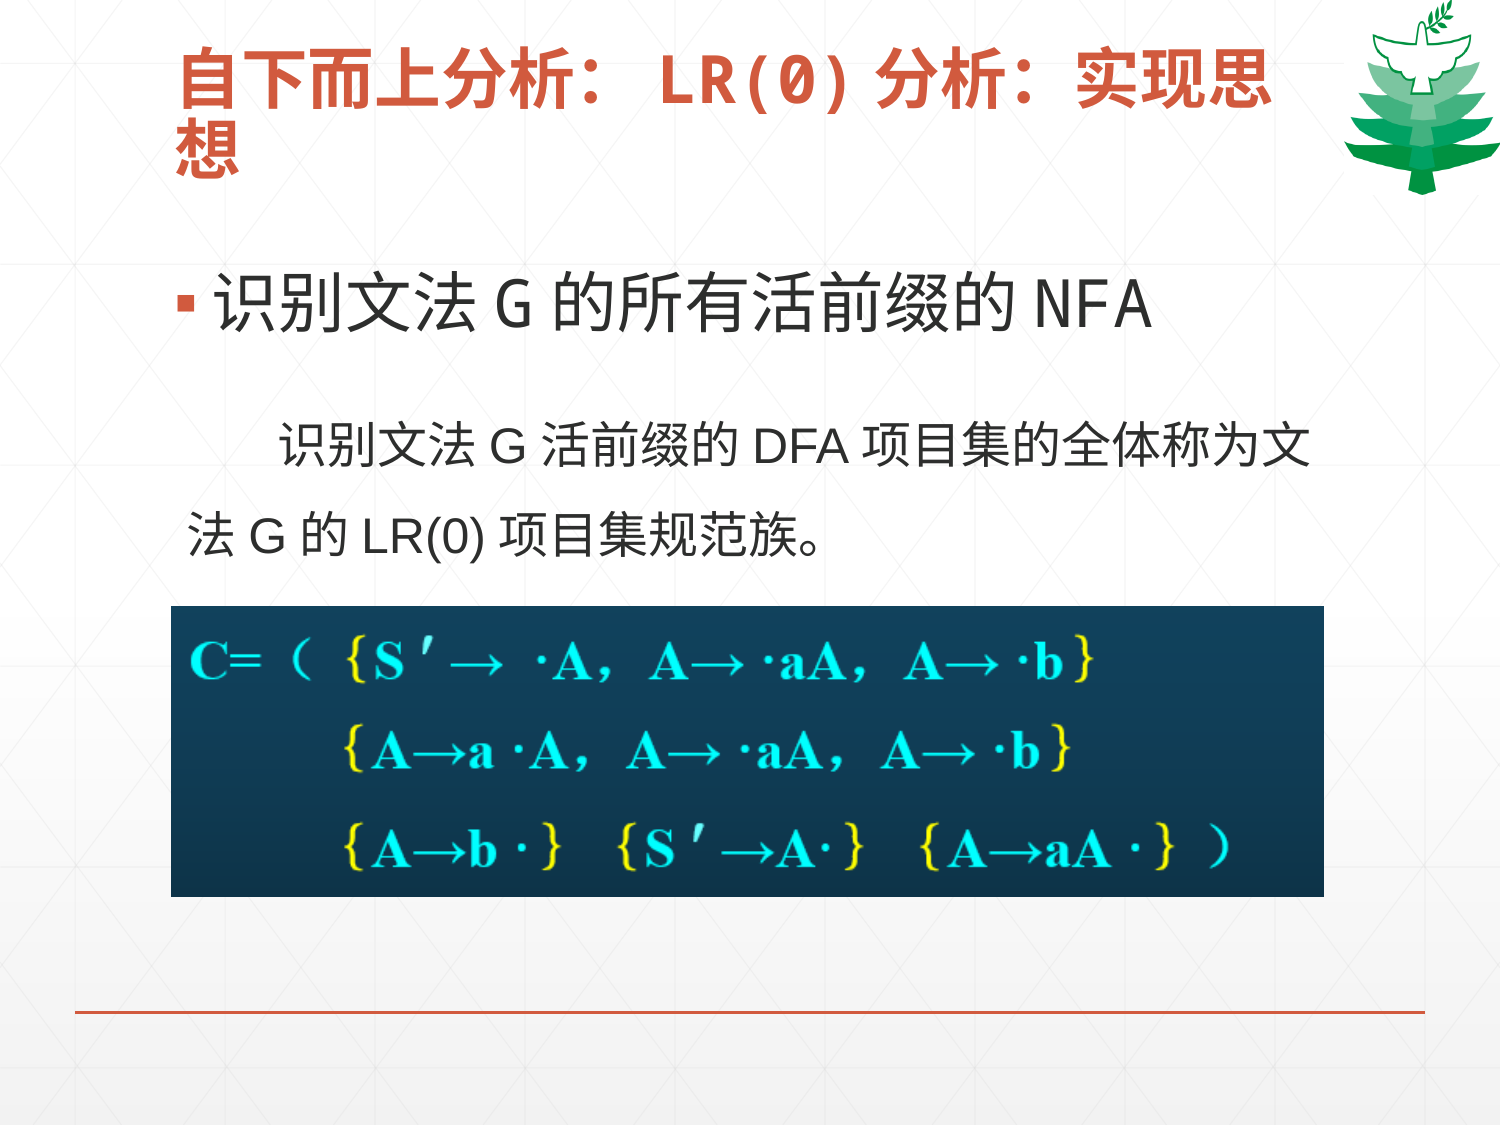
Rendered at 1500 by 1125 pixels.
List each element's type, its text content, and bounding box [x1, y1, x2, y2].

list 识别文法G的所有活前缀的NFA [159, 262, 1341, 950]
text_box 识别文法G活前缀的DFA项目集的全体称为文法G的LR(0)项目集规范族。 [171, 376, 1353, 572]
title 自下而上分析：LR(0)分析：实现思想 [159, 82, 1341, 197]
picture [1344, 0, 1500, 195]
picture [171, 606, 1324, 897]
